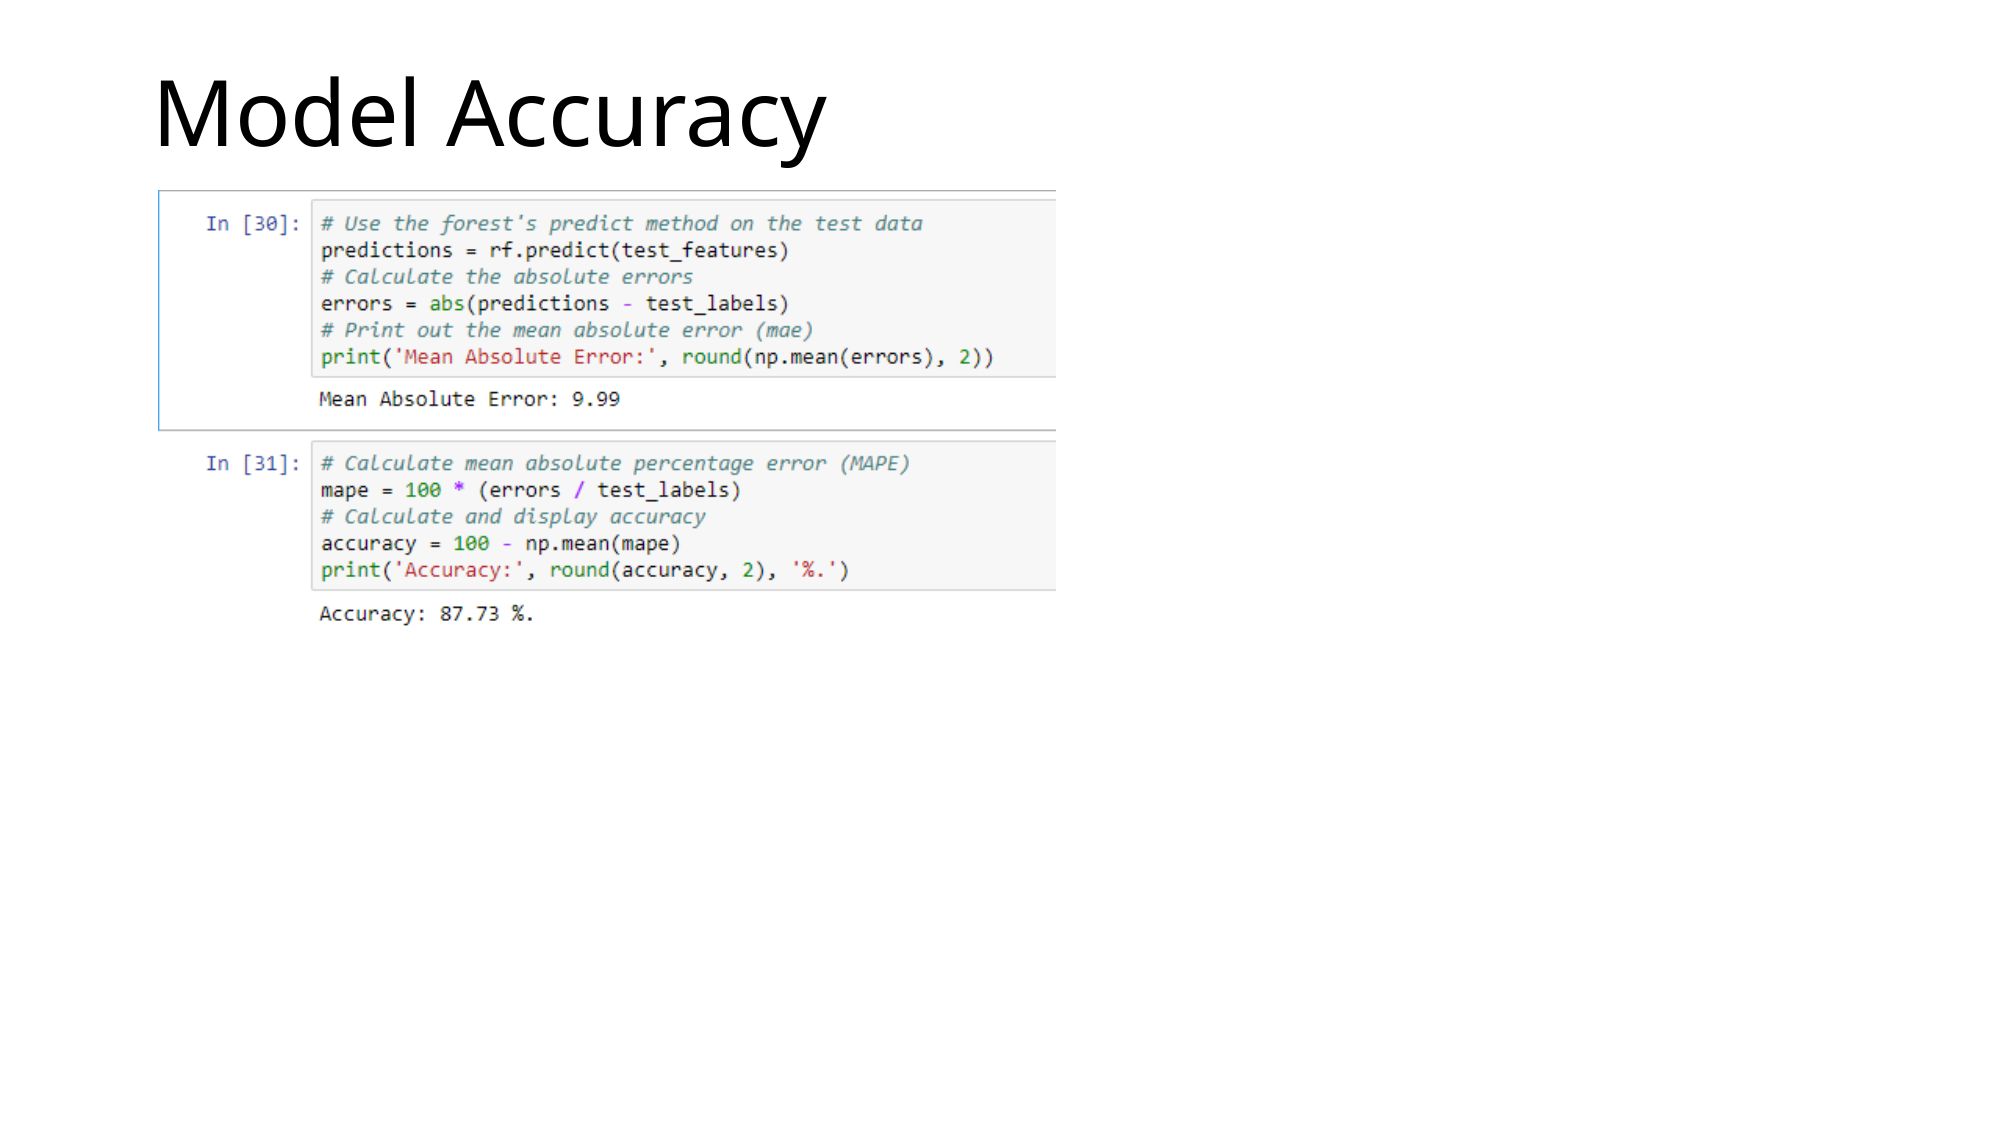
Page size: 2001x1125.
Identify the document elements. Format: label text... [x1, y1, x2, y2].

text_box Model Accuracy [137, 59, 1863, 191]
picture [158, 190, 1056, 635]
